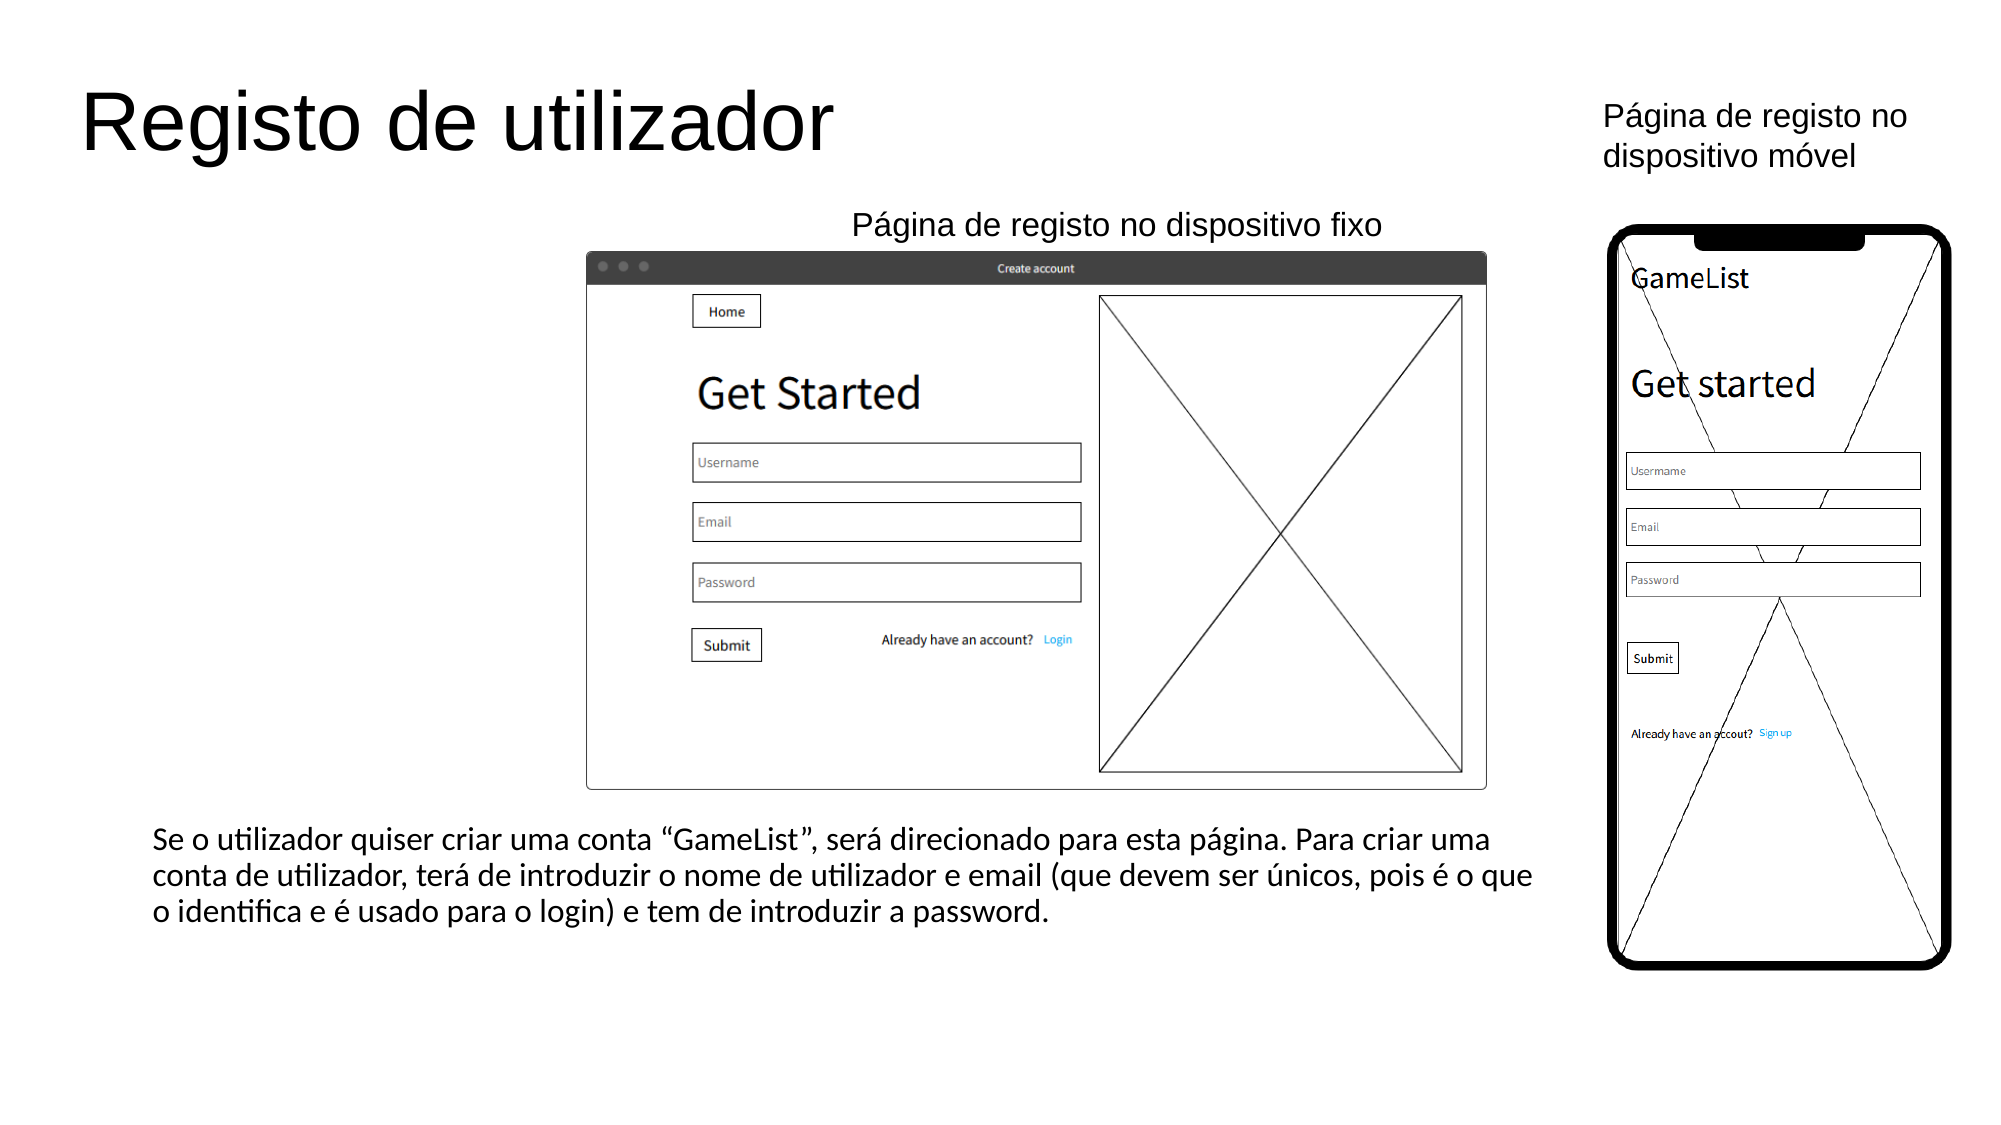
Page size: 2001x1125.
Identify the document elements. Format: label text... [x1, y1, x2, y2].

picture [1606, 223, 1952, 971]
text_box Página de registo no dispositivo móvel [1588, 86, 1970, 182]
text_box Página de registo no dispositivo fixo [836, 195, 1466, 251]
title Registo de utilizador [65, 36, 1174, 176]
list Se o utilizador quiser criar uma conta “GameList”, será direcionado para esta página. Para criar uma conta de utilizador, terá de introduzir o nome de utilizador e email (que devem ser únicos, pois é o que o identifica e é usado para o login) e tem de introduzir a password. [137, 814, 1566, 1082]
picture [586, 251, 1487, 791]
